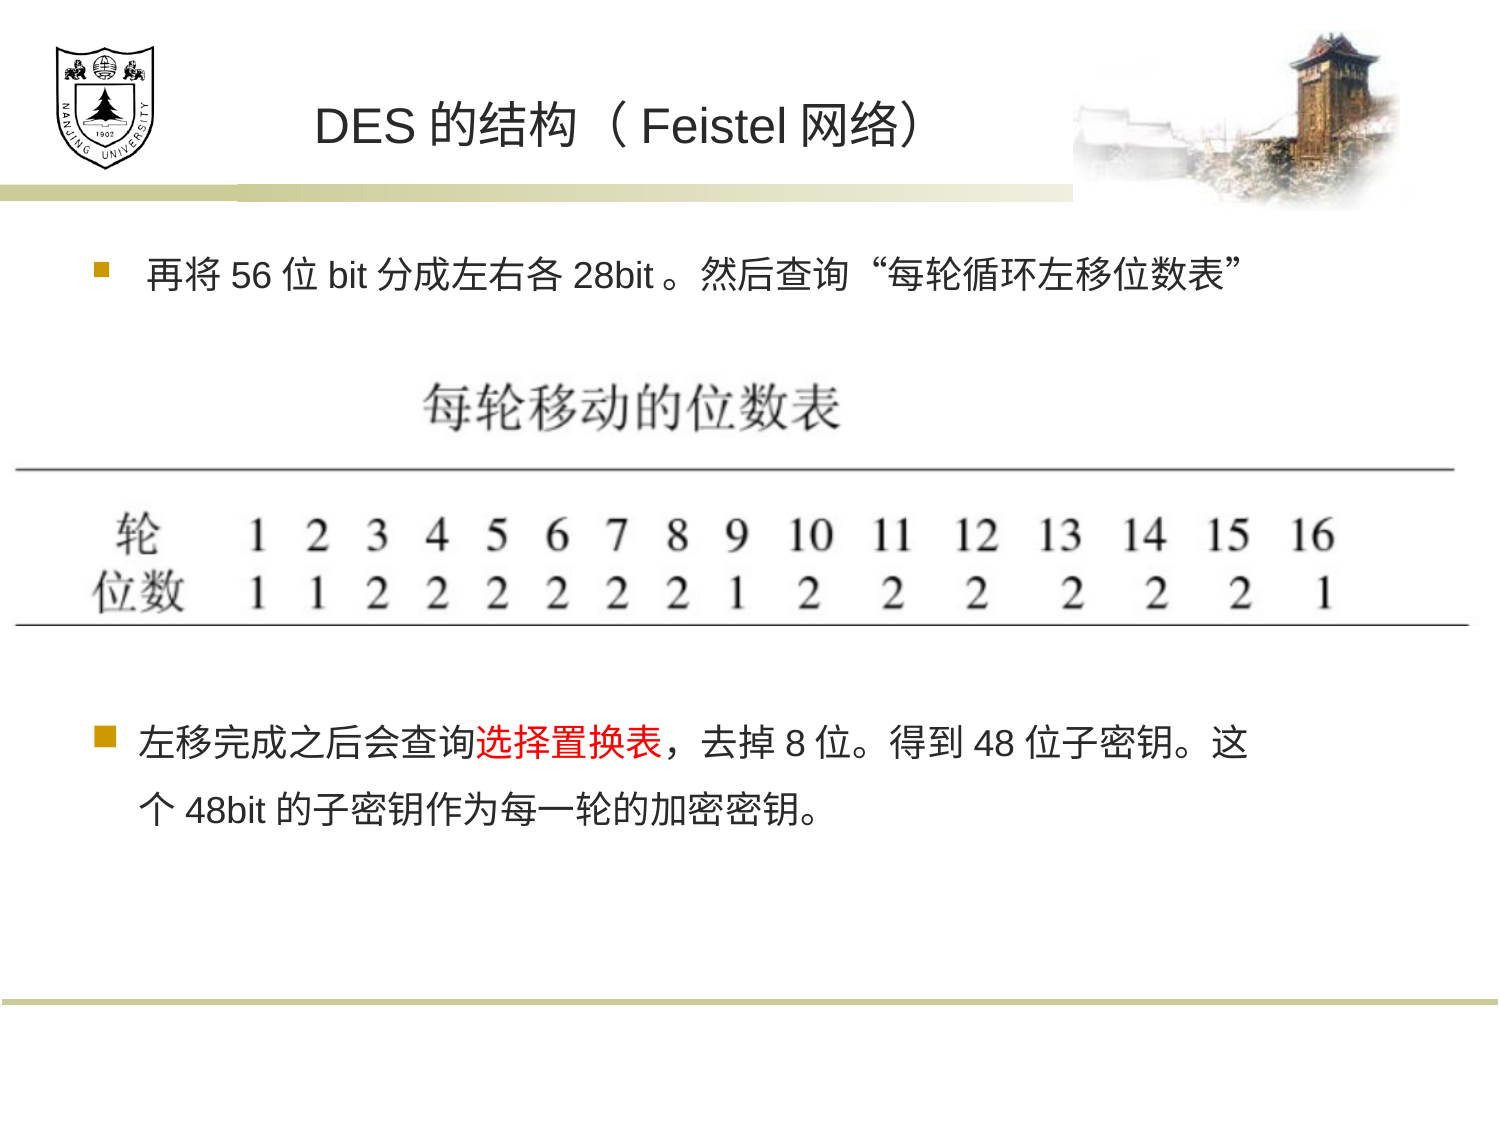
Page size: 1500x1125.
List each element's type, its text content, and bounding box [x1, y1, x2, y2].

picture [1073, 30, 1400, 211]
list 再将56位bit分成左右各28bit。然后查询“每轮循环左移位数表” [76, 635, 1413, 965]
list 再将56位bit分成左右各28bit。然后查询“每轮循环左移位数表” [76, 243, 1413, 367]
picture [2, 999, 1498, 1005]
title DES的结构（Feistel网络） [171, 66, 1093, 161]
text_box 左移完成之后会查询选择置换表，去掉8位。得到48位子密钥。这个48bit的子密钥作为每一轮的加密密钥。 [76, 688, 1299, 839]
picture [0, 368, 1500, 627]
picture [50, 42, 160, 173]
